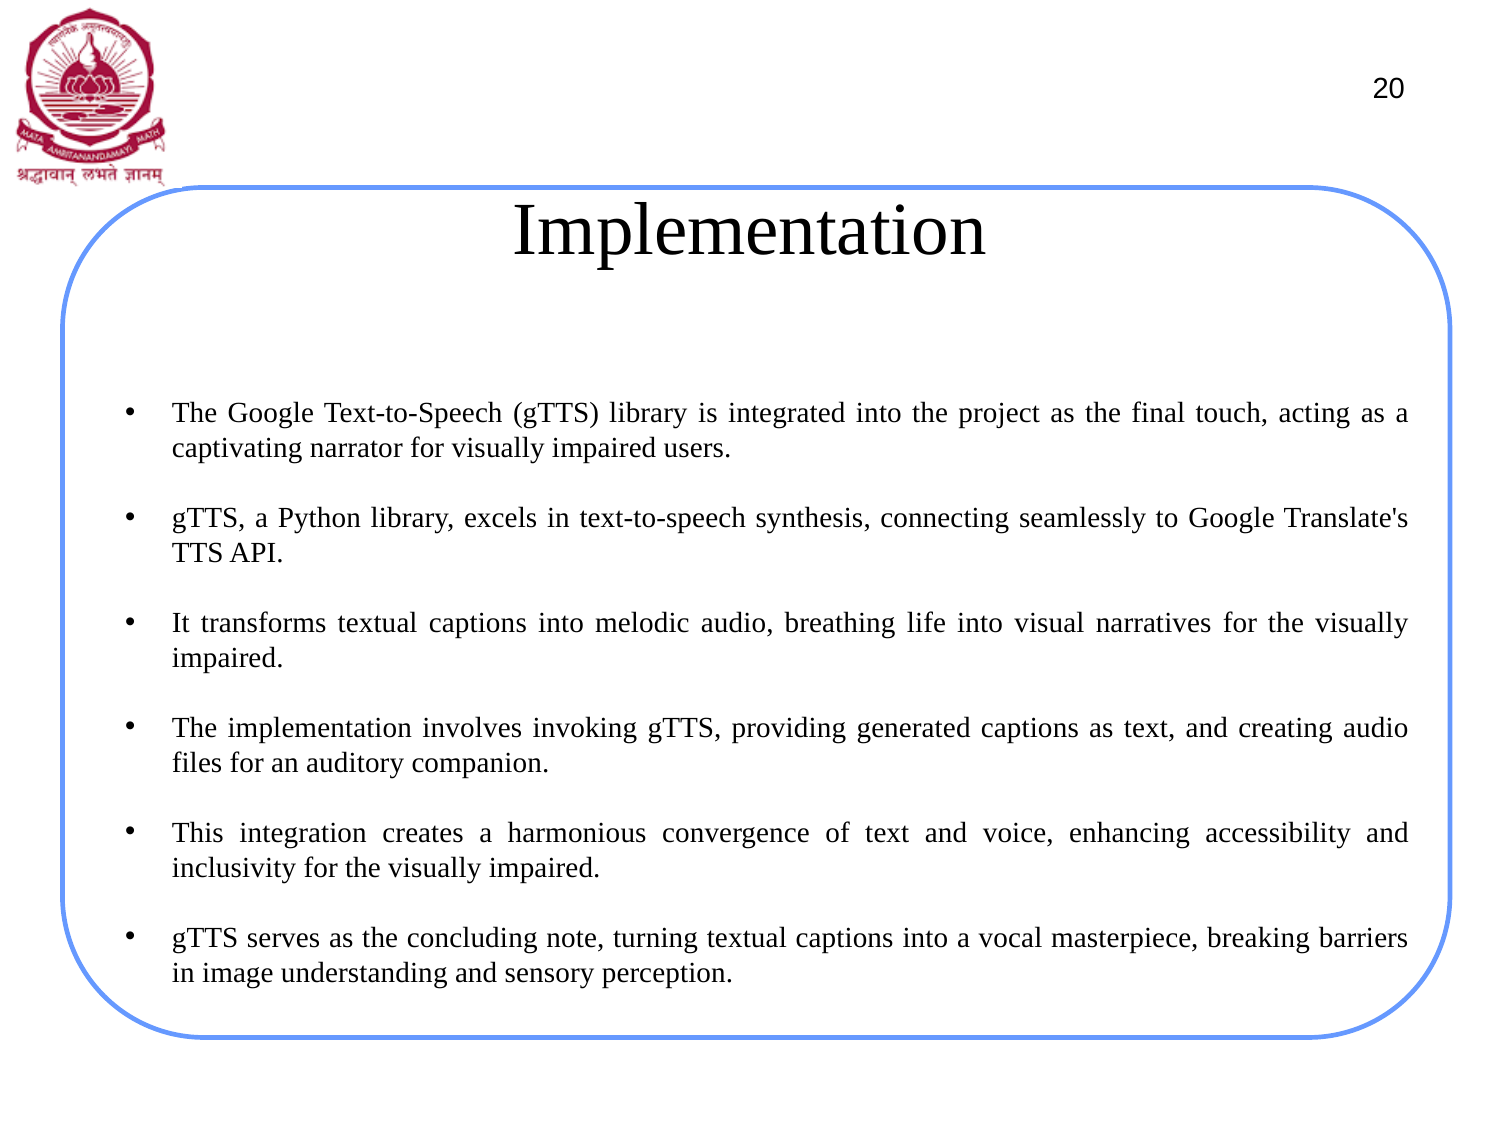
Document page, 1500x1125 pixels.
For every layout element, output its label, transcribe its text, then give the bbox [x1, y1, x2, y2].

text_box The Google Text-to-Speech (gTTS) library is integrated into the project as the final touch, acting as a captivating narrator for visually impaired users. gTTS, a Python library, excels in text-to-speech synthesis, connecting seamlessly to Google Translate's TTS API. It transforms textual captions into melodic audio, breathing life into visual narratives for the visually impaired. The implementation involves invoking gTTS, providing generated captions as text, and creating audio files for an auditory companion. This integration creates a harmonious convergence of text and voice, enhancing accessibility and inclusivity for the visually impaired. gTTS serves as the concluding note, turning textual captions into a vocal masterpiece, breaking barriers in image understanding and sensory perception. [110, 386, 1425, 996]
slide_number 20 [1362, 61, 1414, 100]
title Implementation [74, 100, 1426, 349]
picture [0, 6, 182, 188]
